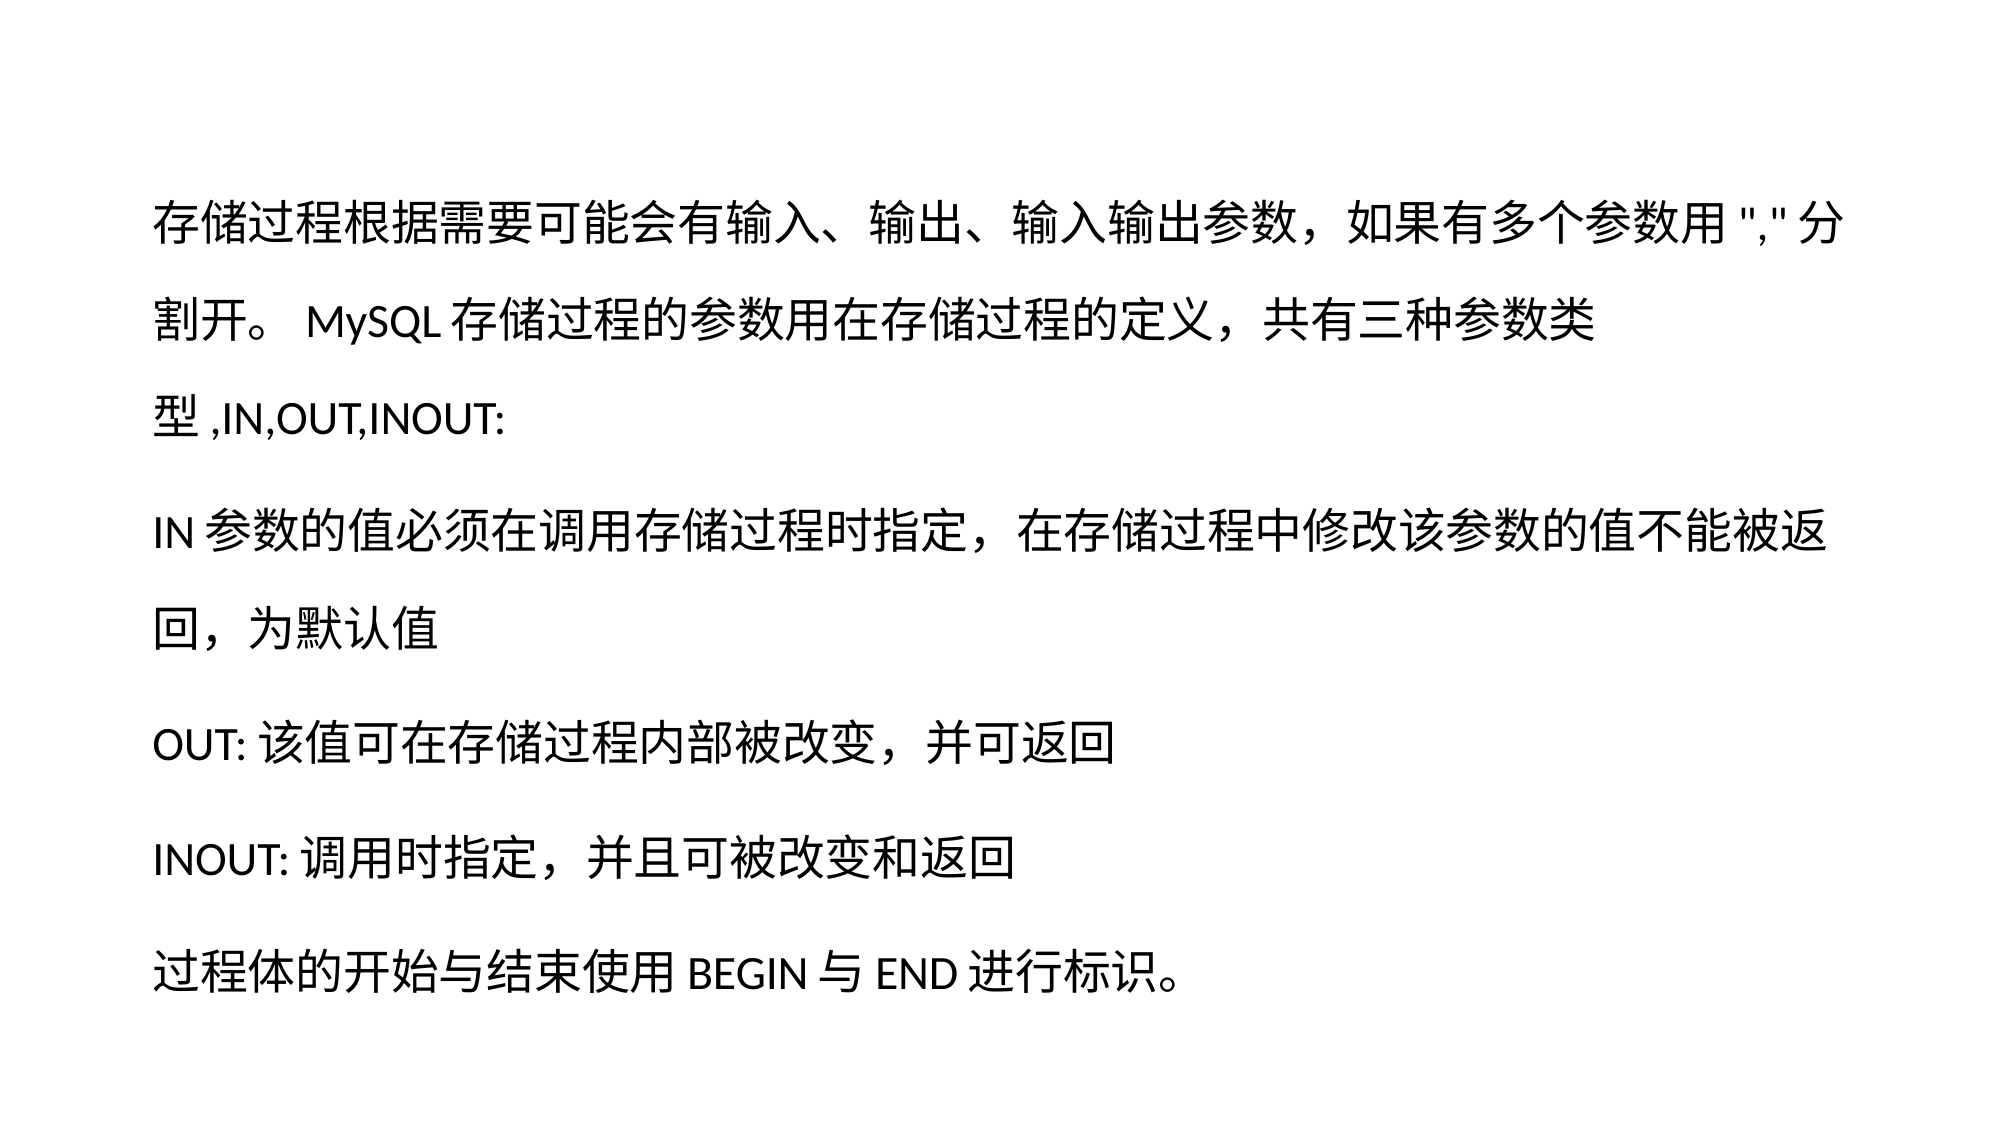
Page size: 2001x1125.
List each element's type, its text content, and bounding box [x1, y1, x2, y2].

list 存储过程根据需要可能会有输入、输出、输入输出参数，如果有多个参数用","分割开。MySQL存储过程的参数用在存储过程的定义，共有三种参数类型,IN,OUT,INOUT: IN参数的值必须在调用存储过程时指定，在存储过程中修改该参数的值不能被返回，为默认值 OUT:该值可在存储过程内部被改变，并可返回 INOUT:调用时指定，并且可被改变和返回 过程体的开始与结束使用BEGIN与END进行标识。 [137, 144, 1863, 1014]
